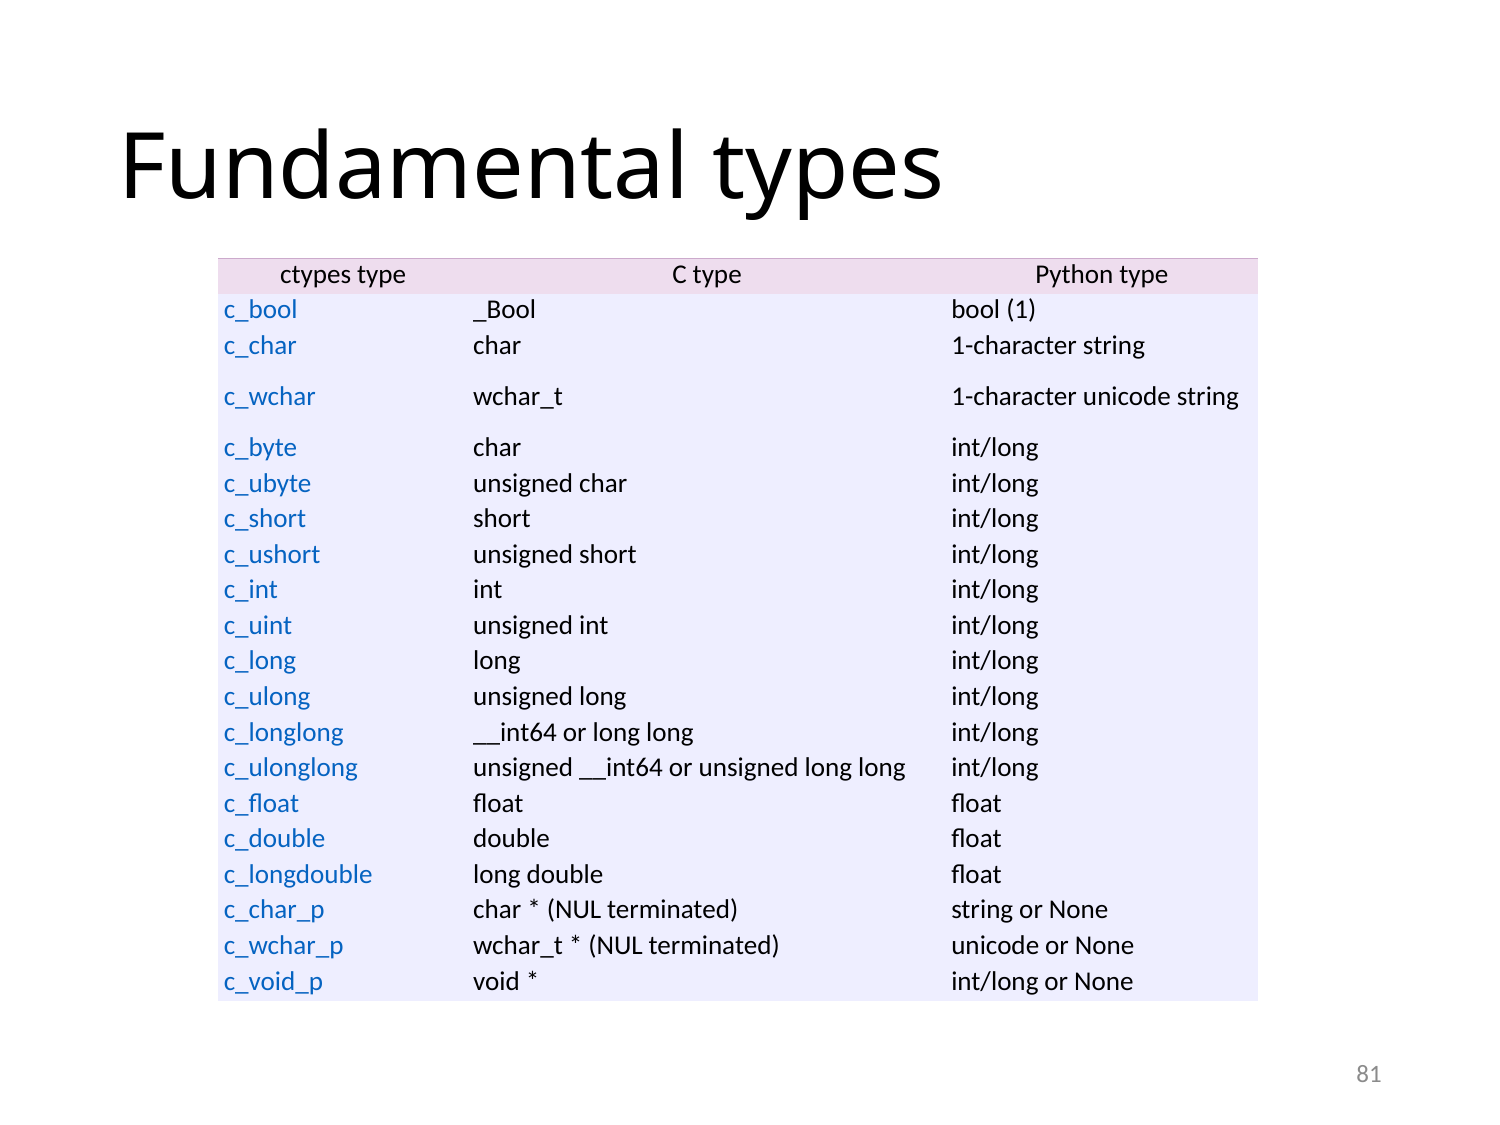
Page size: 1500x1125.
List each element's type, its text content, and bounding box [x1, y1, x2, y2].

table_cell c_longlong [218, 717, 468, 752]
table_cell char * (NUL terminated) [468, 894, 946, 930]
table_cell c_ulonglong [218, 752, 468, 788]
table_cell unsigned int [468, 610, 946, 645]
table_cell int/long [946, 645, 1258, 681]
table_cell 1-character unicode string [946, 365, 1258, 432]
table_cell unsigned __int64 or unsigned long long [468, 752, 946, 788]
slide_number 81 [1059, 1042, 1397, 1103]
table_cell c_int [218, 574, 468, 610]
table_cell float [946, 823, 1258, 859]
table_cell c_ulong [218, 681, 468, 717]
table_cell float [946, 859, 1258, 894]
table_cell unsigned short [468, 539, 946, 574]
table_cell int/long [946, 610, 1258, 645]
table_cell long double [468, 859, 946, 894]
table_cell c_ubyte [218, 468, 468, 503]
table_cell c_float [218, 788, 468, 823]
table_cell char [468, 330, 946, 365]
table_cell wchar_t * (NUL terminated) [468, 930, 946, 965]
table_header ctypes type [218, 259, 468, 294]
table_cell unicode or None [946, 930, 1258, 965]
table_cell c_ushort [218, 539, 468, 574]
table_cell int/long [946, 468, 1258, 503]
table_cell unsigned long [468, 681, 946, 717]
table_cell int/long [946, 752, 1258, 788]
table_cell bool (1) [946, 294, 1258, 330]
table_cell int/long [946, 432, 1258, 468]
table_cell int/long [946, 539, 1258, 574]
table_cell __int64 or long long [468, 717, 946, 752]
table_cell float [468, 788, 946, 823]
table_cell c_wchar_p [218, 930, 468, 965]
table_cell char [468, 432, 946, 468]
table_cell c_byte [218, 432, 468, 468]
table_cell c_uint [218, 610, 468, 645]
table_cell c_longdouble [218, 859, 468, 894]
table_cell c_short [218, 503, 468, 539]
table_cell long [468, 645, 946, 681]
table_cell int/long or None [946, 965, 1258, 1001]
title Fundamental types [103, 59, 1397, 278]
table_cell c_bool [218, 294, 468, 330]
table_header C type [468, 259, 946, 294]
table_cell string or None [946, 894, 1258, 930]
table_cell c_double [218, 823, 468, 859]
table_cell double [468, 823, 946, 859]
table_cell int/long [946, 717, 1258, 752]
table_cell unsigned char [468, 468, 946, 503]
table_cell c_char_p [218, 894, 468, 930]
table_cell short [468, 503, 946, 539]
table_cell int [468, 574, 946, 610]
table_cell _Bool [468, 294, 946, 330]
table_cell 1-character string [946, 330, 1258, 365]
table_cell wchar_t [468, 365, 946, 432]
table_cell void * [468, 965, 946, 1001]
text_box [1014, 181, 1045, 287]
table_cell int/long [946, 503, 1258, 539]
table_cell float [946, 788, 1258, 823]
table_cell c_long [218, 645, 468, 681]
table_cell c_void_p [218, 965, 468, 1001]
table_cell int/long [946, 574, 1258, 610]
table_cell c_wchar [218, 365, 468, 432]
table_cell c_char [218, 330, 468, 365]
table_cell int/long [946, 681, 1258, 717]
table_header Python type [946, 259, 1258, 294]
